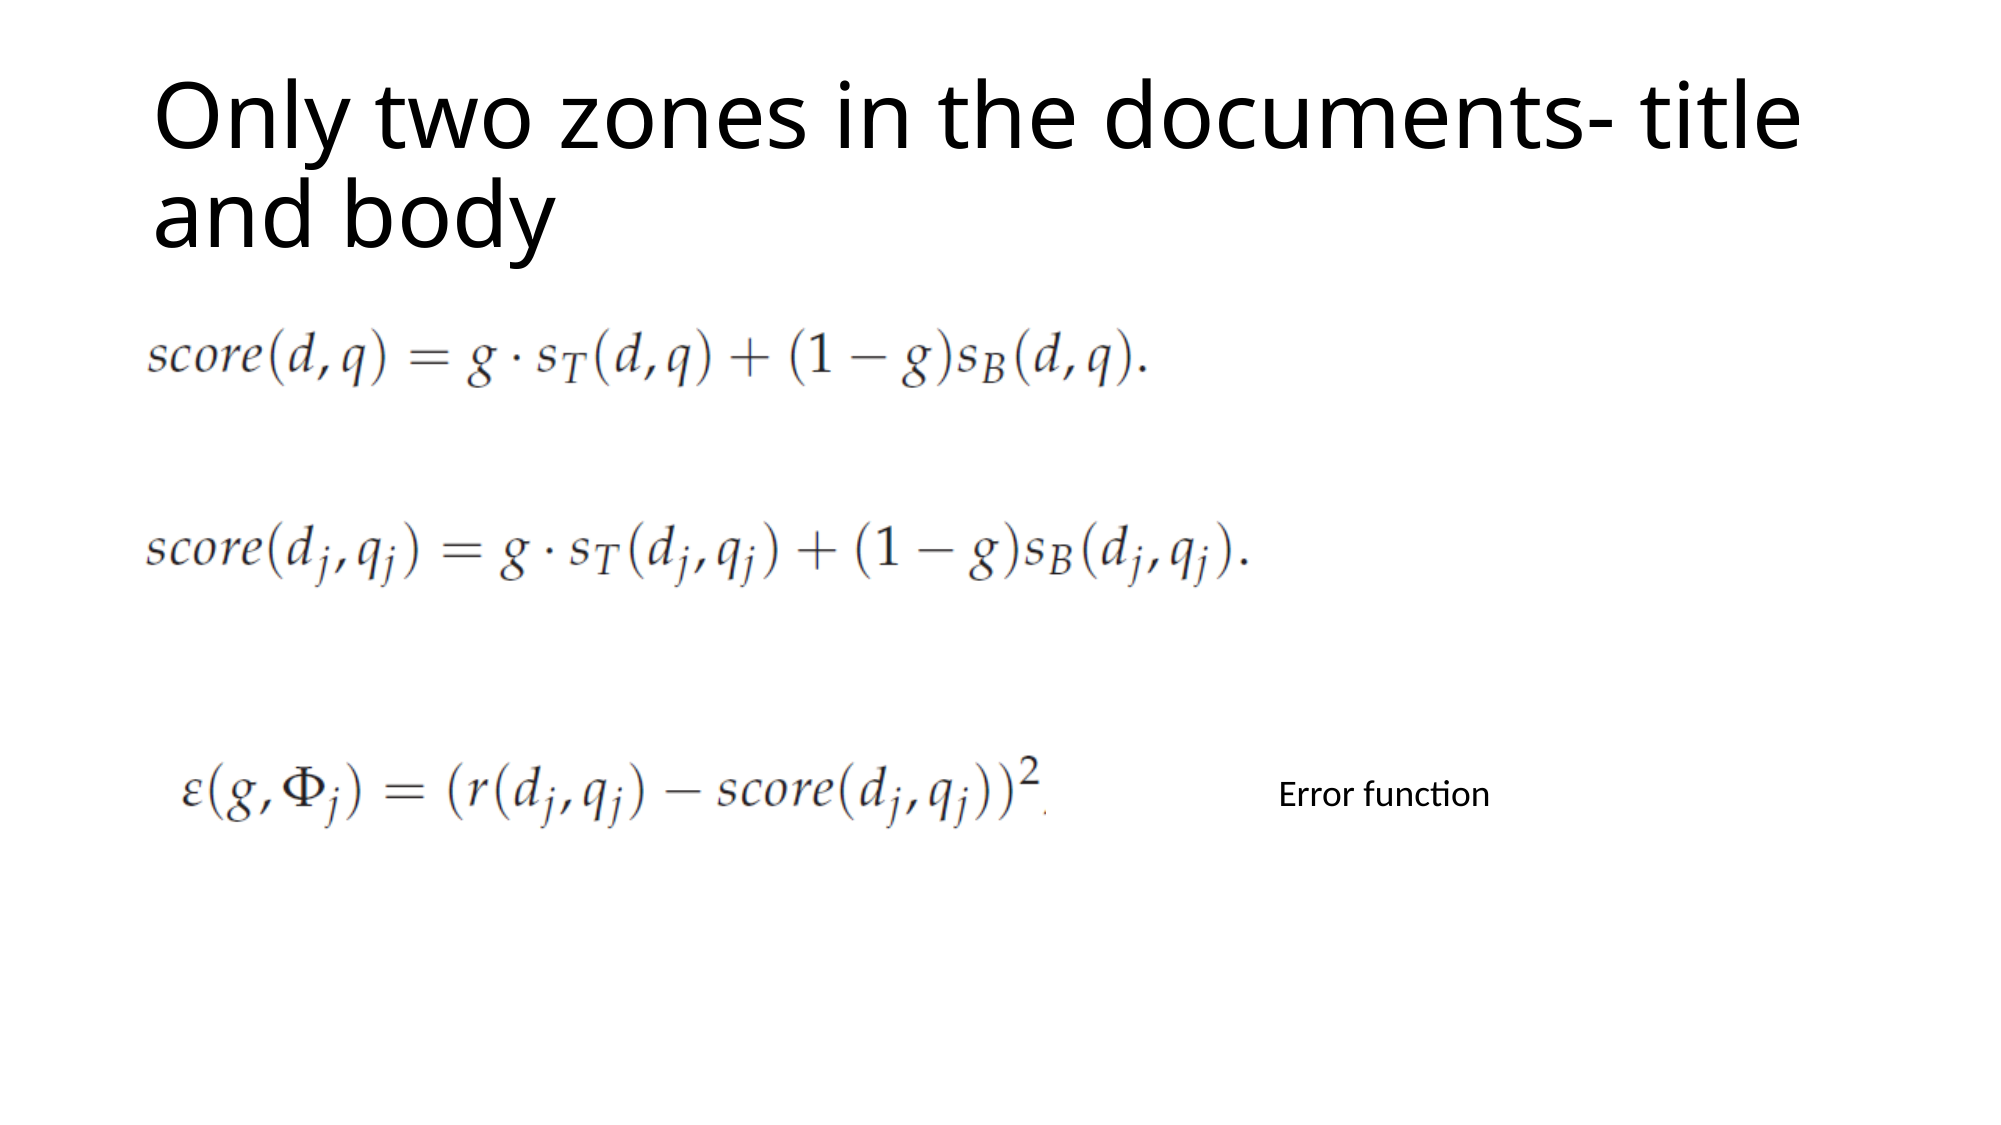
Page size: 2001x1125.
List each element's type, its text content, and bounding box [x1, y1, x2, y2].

title Only two zones in the documents- title and body [137, 59, 1863, 278]
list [101, 295, 1189, 421]
picture [137, 715, 1046, 926]
picture [101, 471, 1264, 628]
text_box Error function [1263, 761, 1653, 822]
